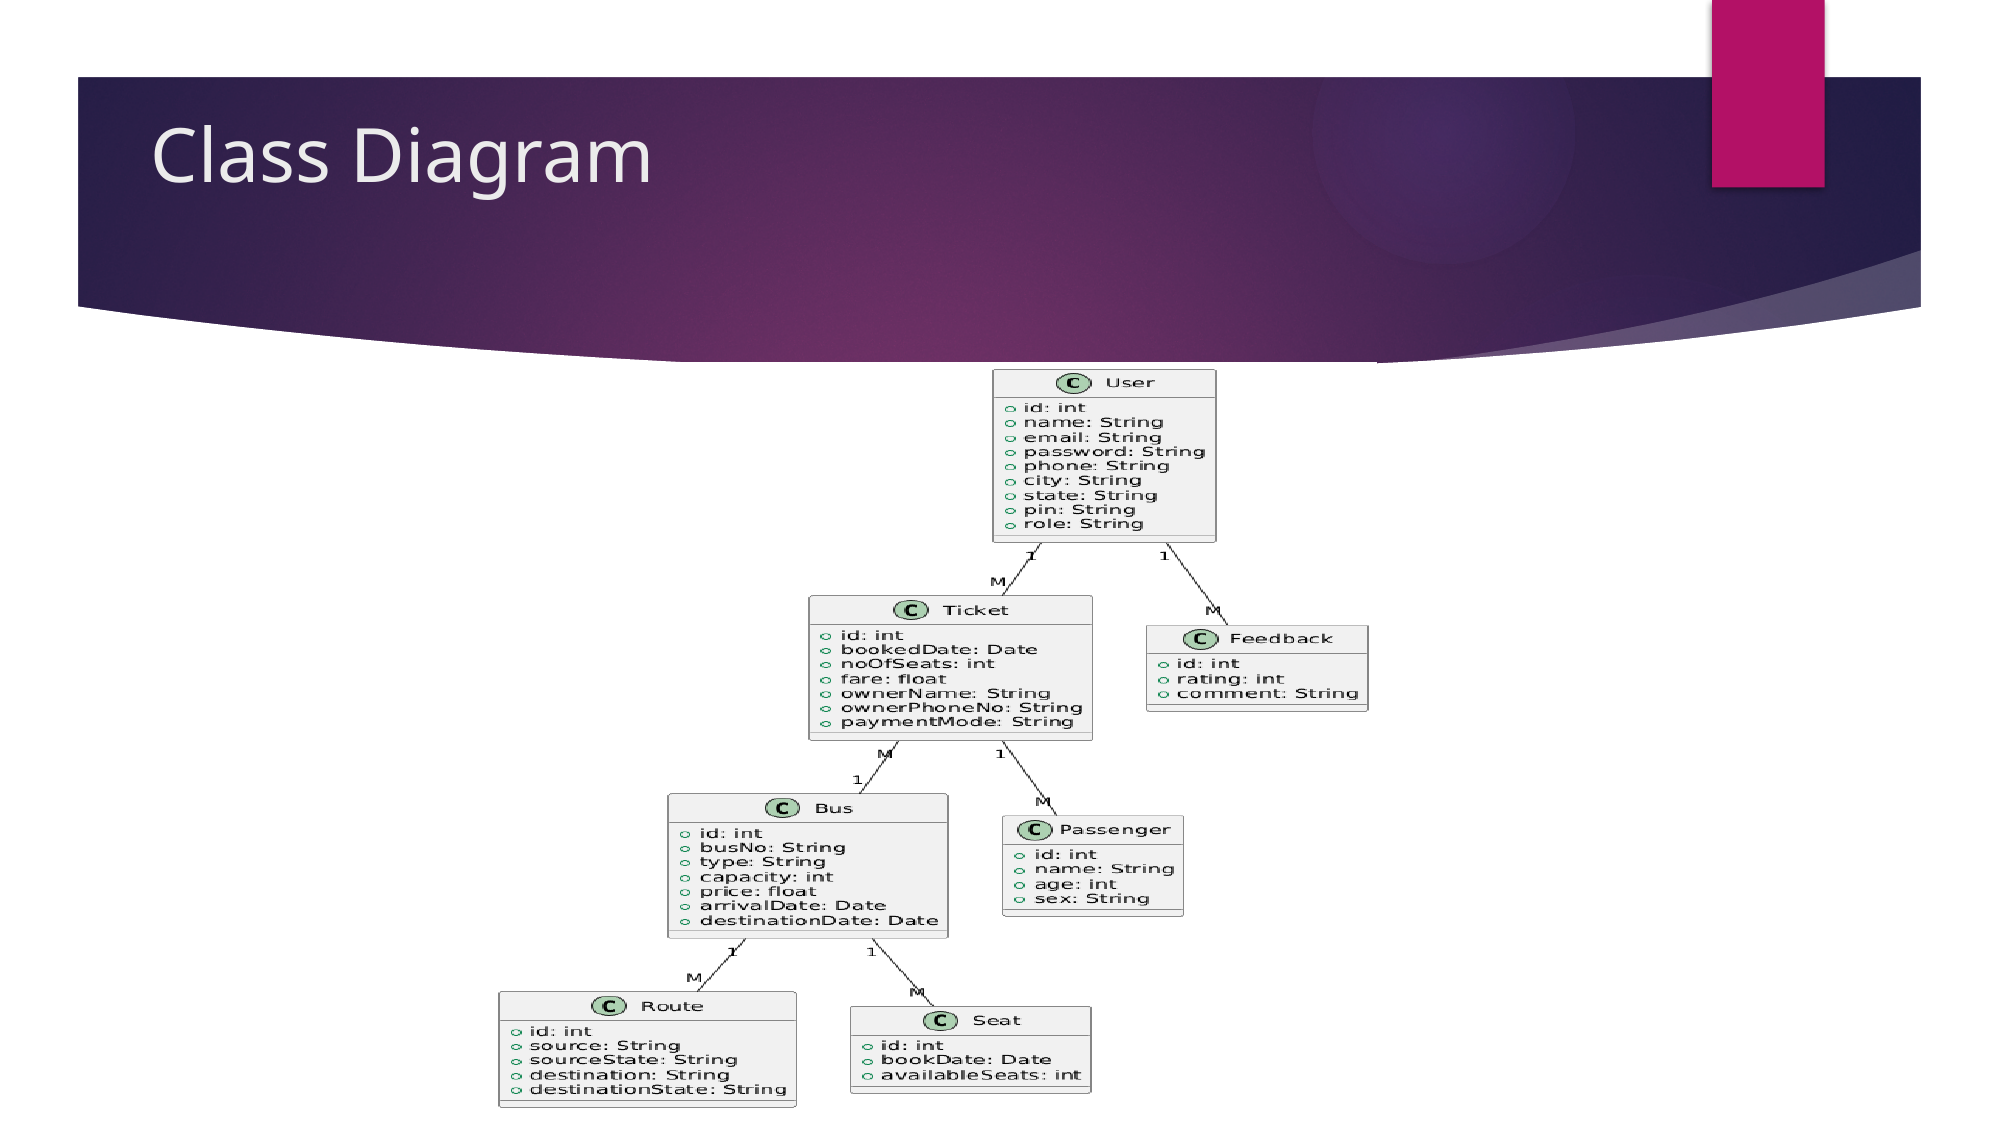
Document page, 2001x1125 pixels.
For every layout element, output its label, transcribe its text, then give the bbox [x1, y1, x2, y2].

title Class Diagram [135, 94, 1573, 210]
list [488, 362, 1378, 1113]
